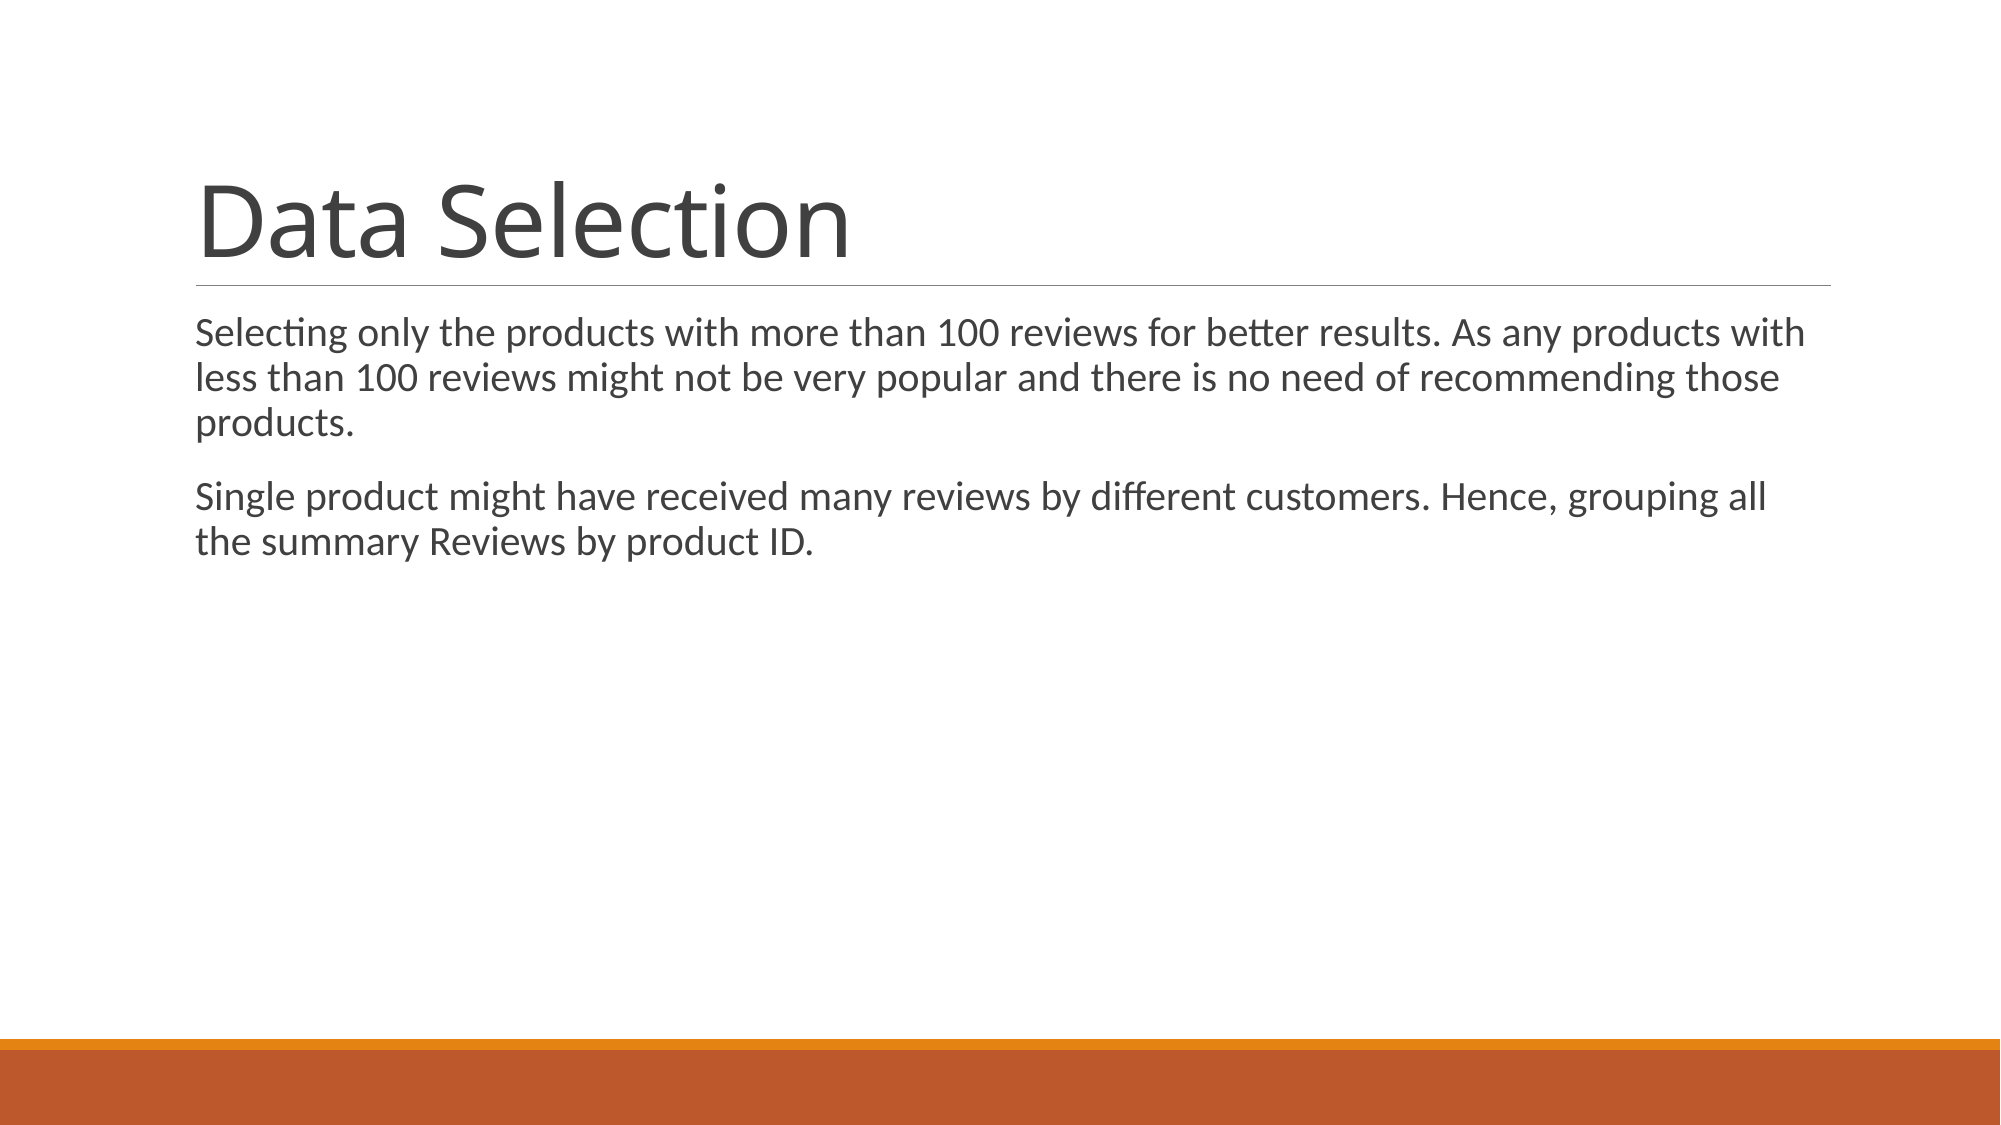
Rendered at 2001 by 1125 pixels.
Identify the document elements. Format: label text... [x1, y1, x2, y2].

title Data Selection [180, 47, 1830, 285]
list Selecting only the products with more than 100 reviews for better results. As any products with less than 100 reviews might not be very popular and there is no need of recommending those products. Single product might have received many reviews by different customers. Hence, grouping all the summary Reviews by product ID. [180, 302, 1830, 963]
